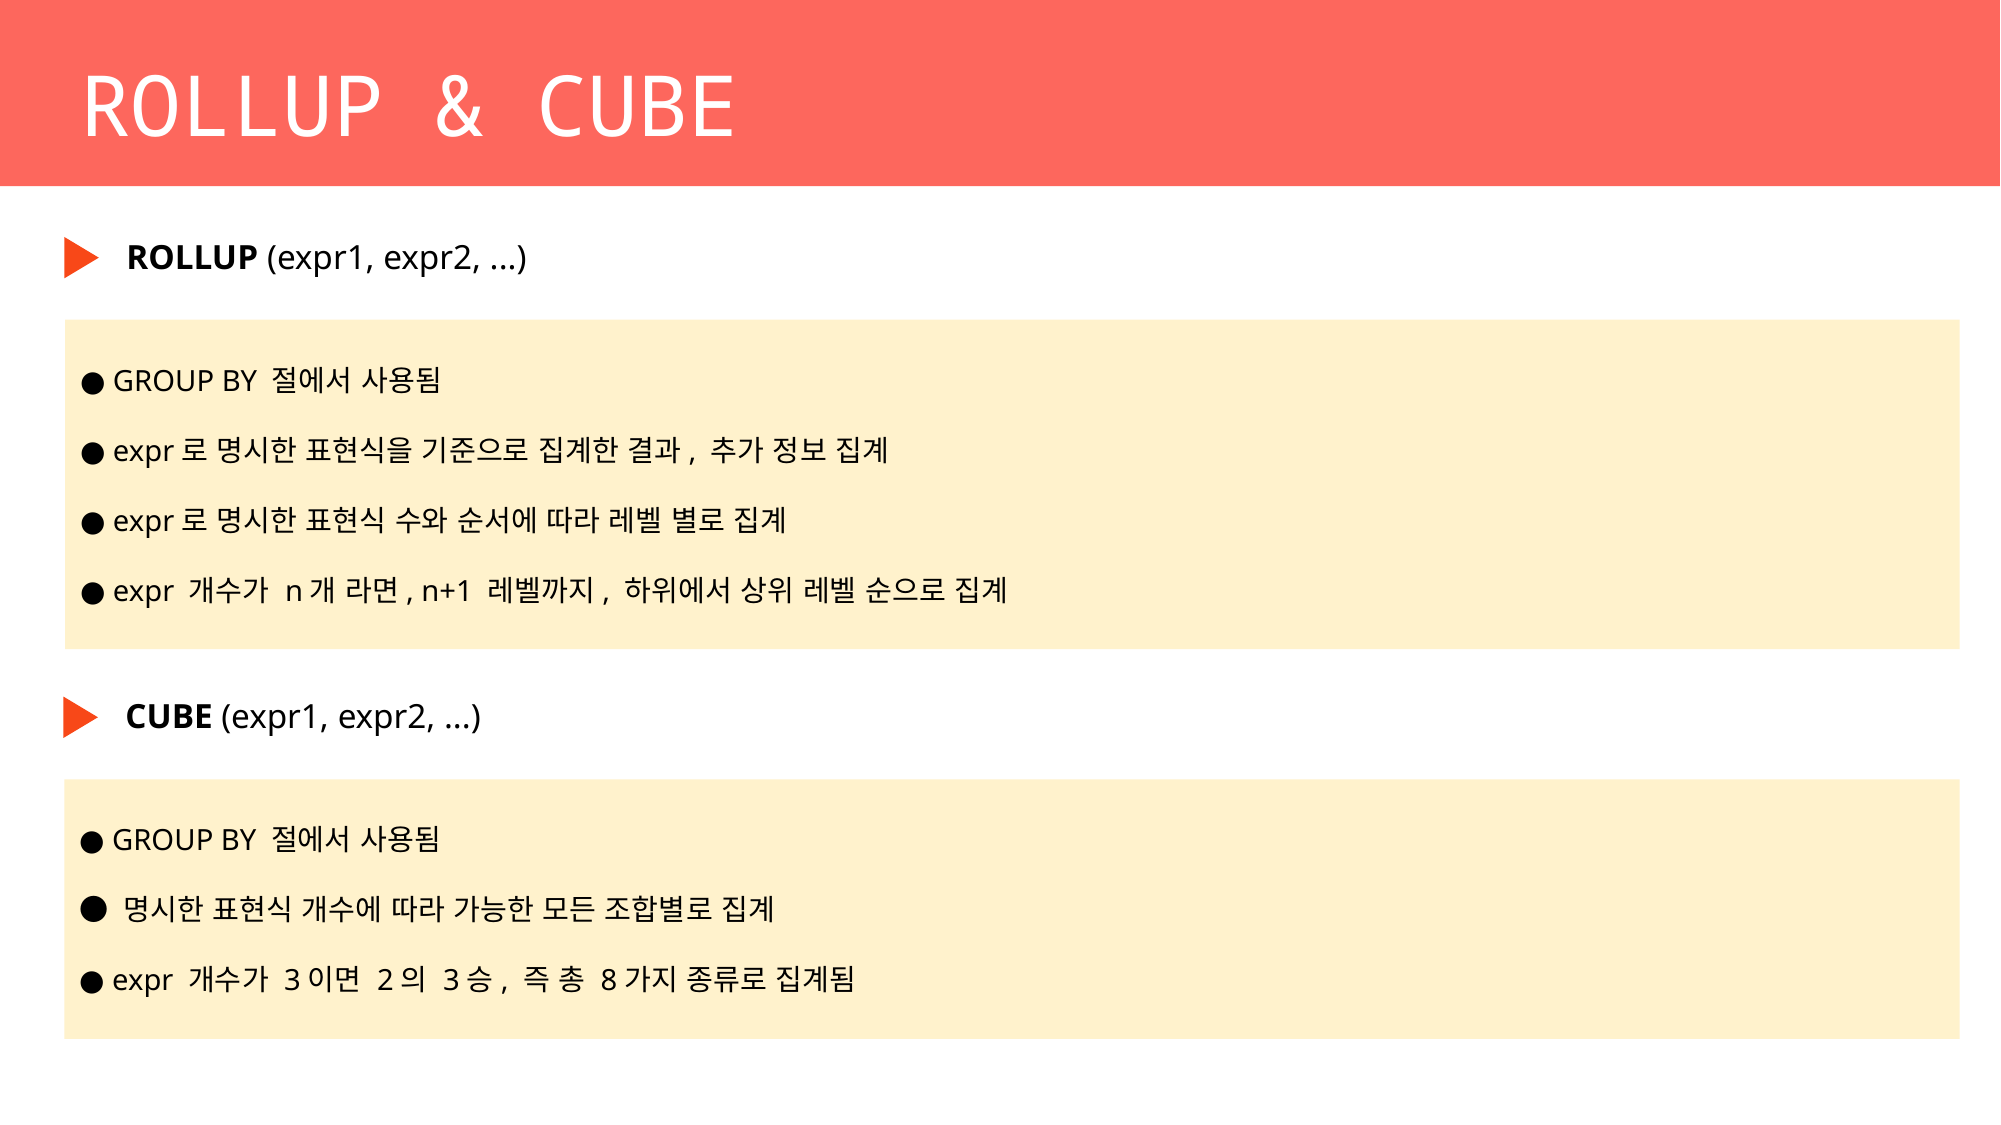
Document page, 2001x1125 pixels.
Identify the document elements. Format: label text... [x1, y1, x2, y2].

text_box [62, 694, 100, 740]
text_box ROLLUP (expr1, expr2, ...) [111, 228, 1500, 284]
text_box CUBE (expr1, expr2, ...) [110, 688, 1499, 743]
text_box [63, 235, 101, 281]
text_box ● GROUP BY 절에서 사용됨 ● expr로 명시한 표현식을 기준으로 집계한 결과, 추가 정보 집계 ● expr로 명시한 표현식 수와 순서에 따라 레벨 별로 집계 ● expr 개수가 n개 라면, n+1 레벨까지, 하위에서 상위 레벨 순으로 집계 [65, 319, 1960, 650]
text_box ● GROUP BY 절에서 사용됨 ● 명시한 표현식 개수에 따라 가능한 모든 조합별로 집계 ● expr 개수가 3이면 2의 3승, 즉 총 8가지 종류로 집계됨 [64, 779, 1960, 1039]
text_box ROLLUP & CUBE [65, 44, 1791, 161]
